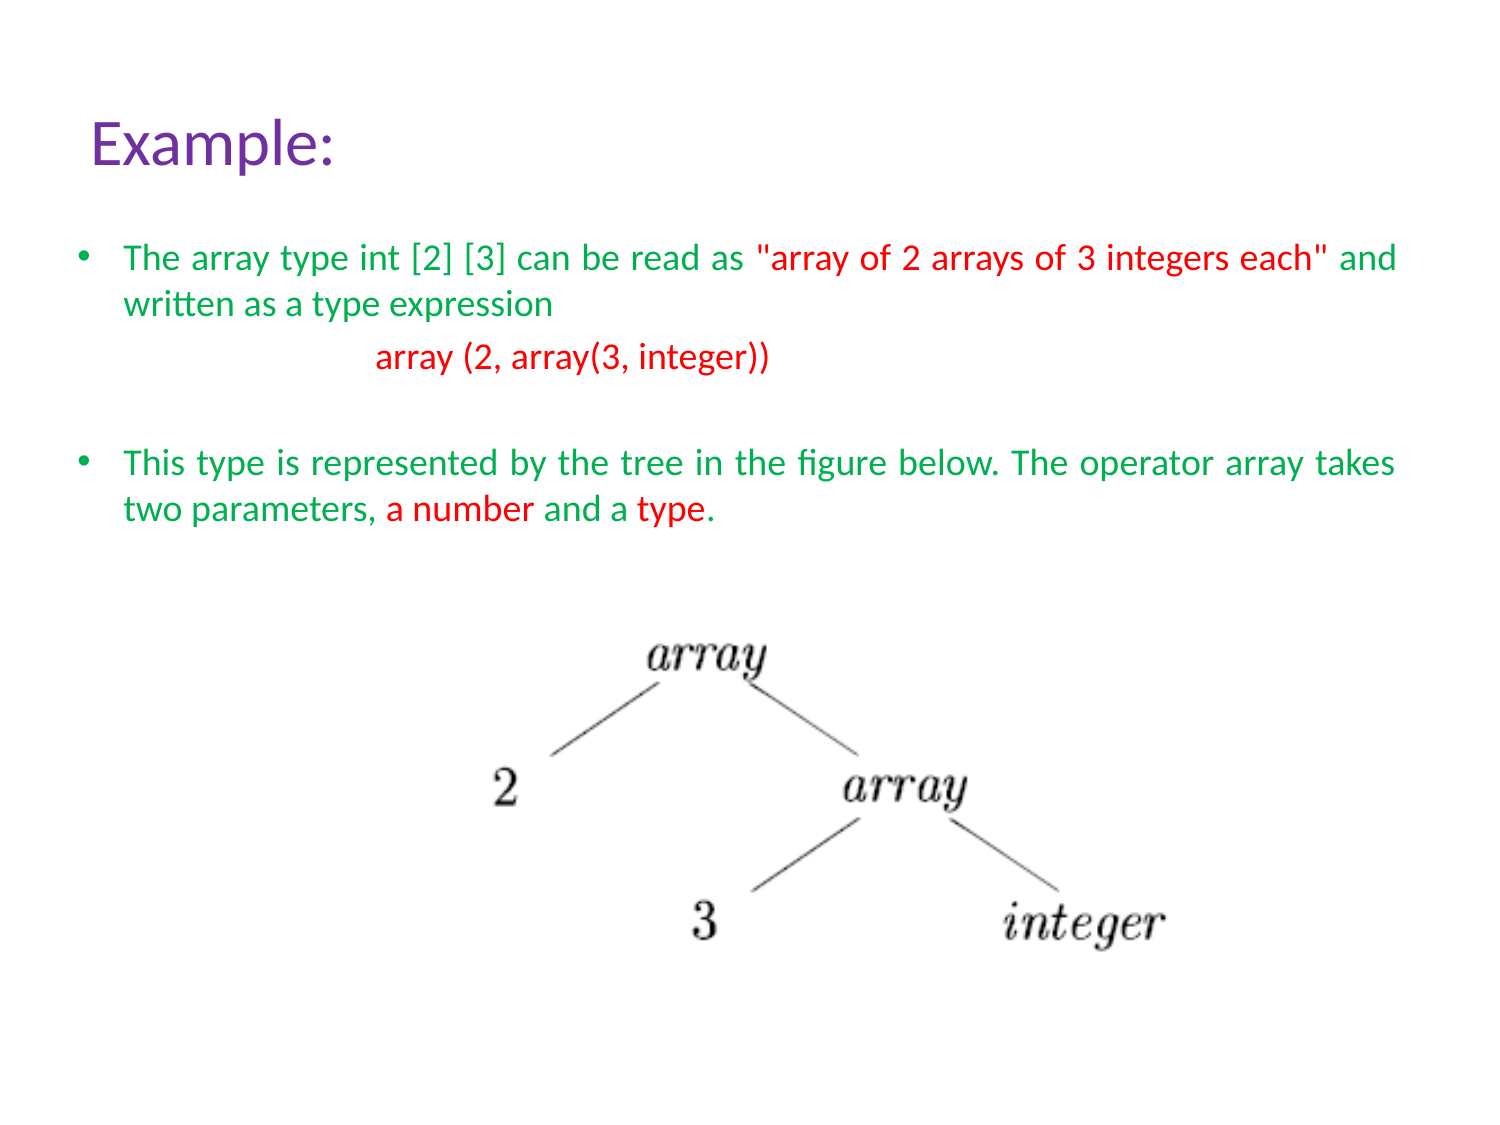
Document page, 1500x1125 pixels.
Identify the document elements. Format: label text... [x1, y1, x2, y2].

title Example: [75, 45, 1425, 233]
picture [299, 574, 1290, 988]
list The array type int [2] [3] can be read as "array of 2 arrays of 3 integers each" and written as a type expression array (2, array(3, integer)) This type is represented by the tree in the figure below. The operator array takes two parameters, a number and a type. [62, 224, 1413, 538]
